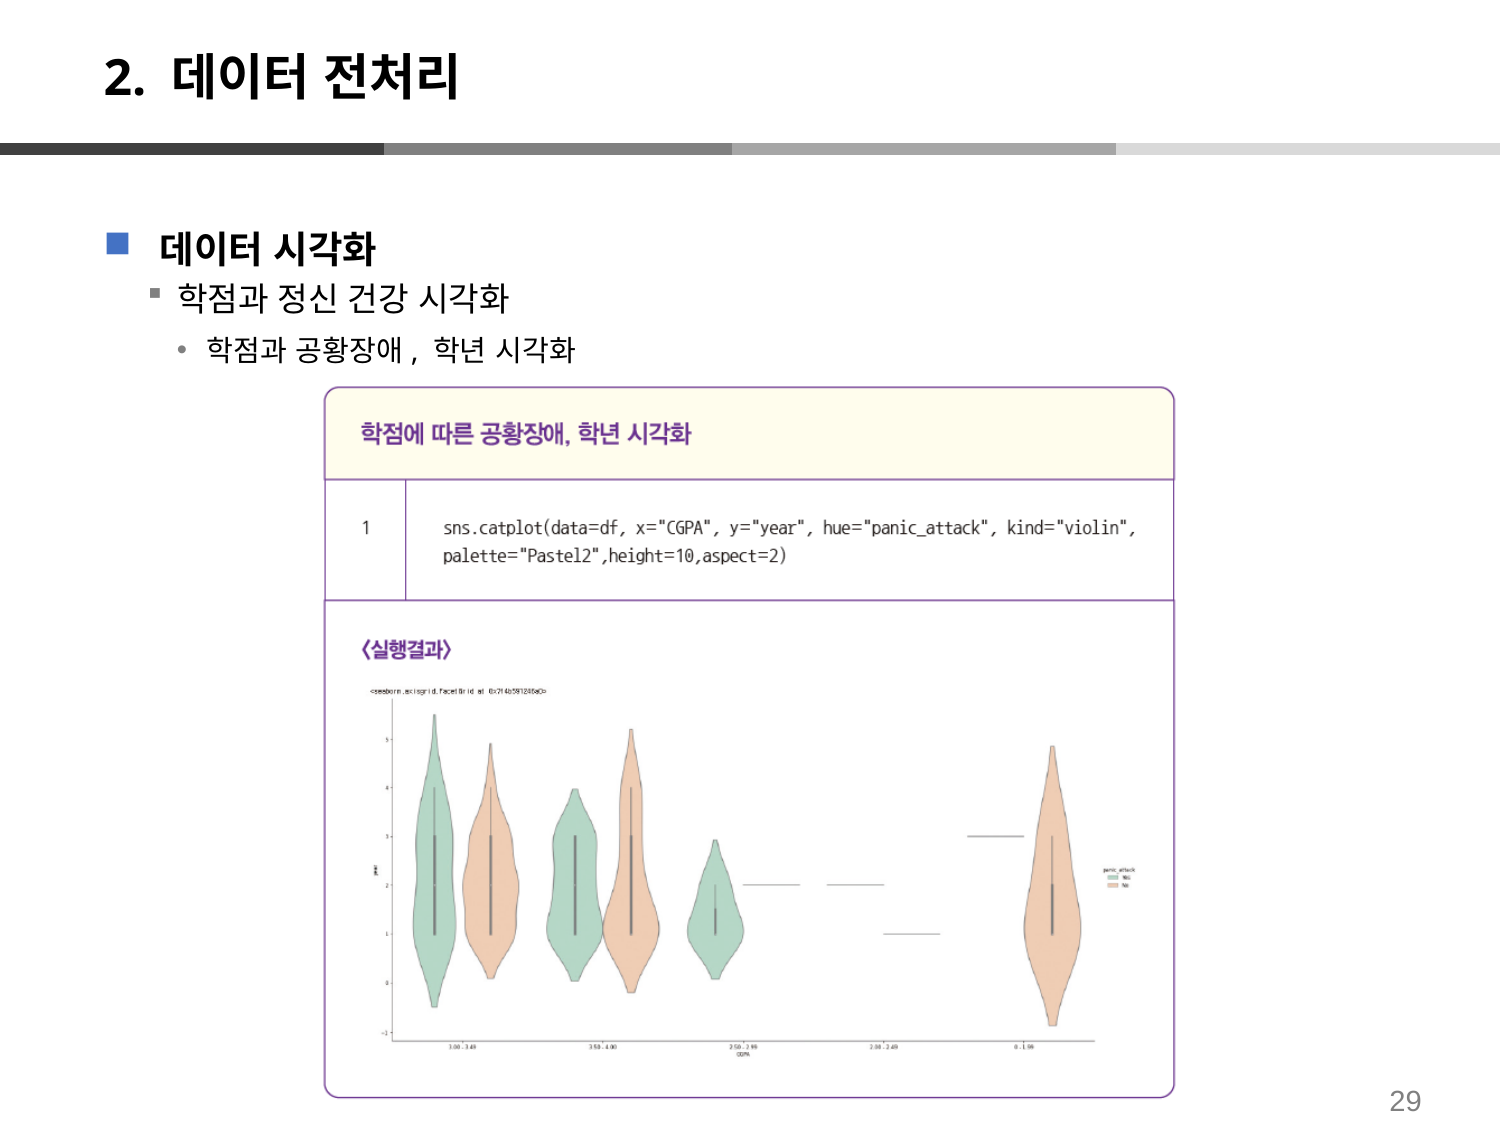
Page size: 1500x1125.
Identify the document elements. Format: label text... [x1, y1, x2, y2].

picture [319, 381, 1181, 1108]
list 데이터 시각화 학점과 정신 건강 시각화 학점과 공황장애, 학년 시각화 [88, 196, 1436, 1083]
title 2. 데이터 전처리 [88, 30, 1211, 121]
